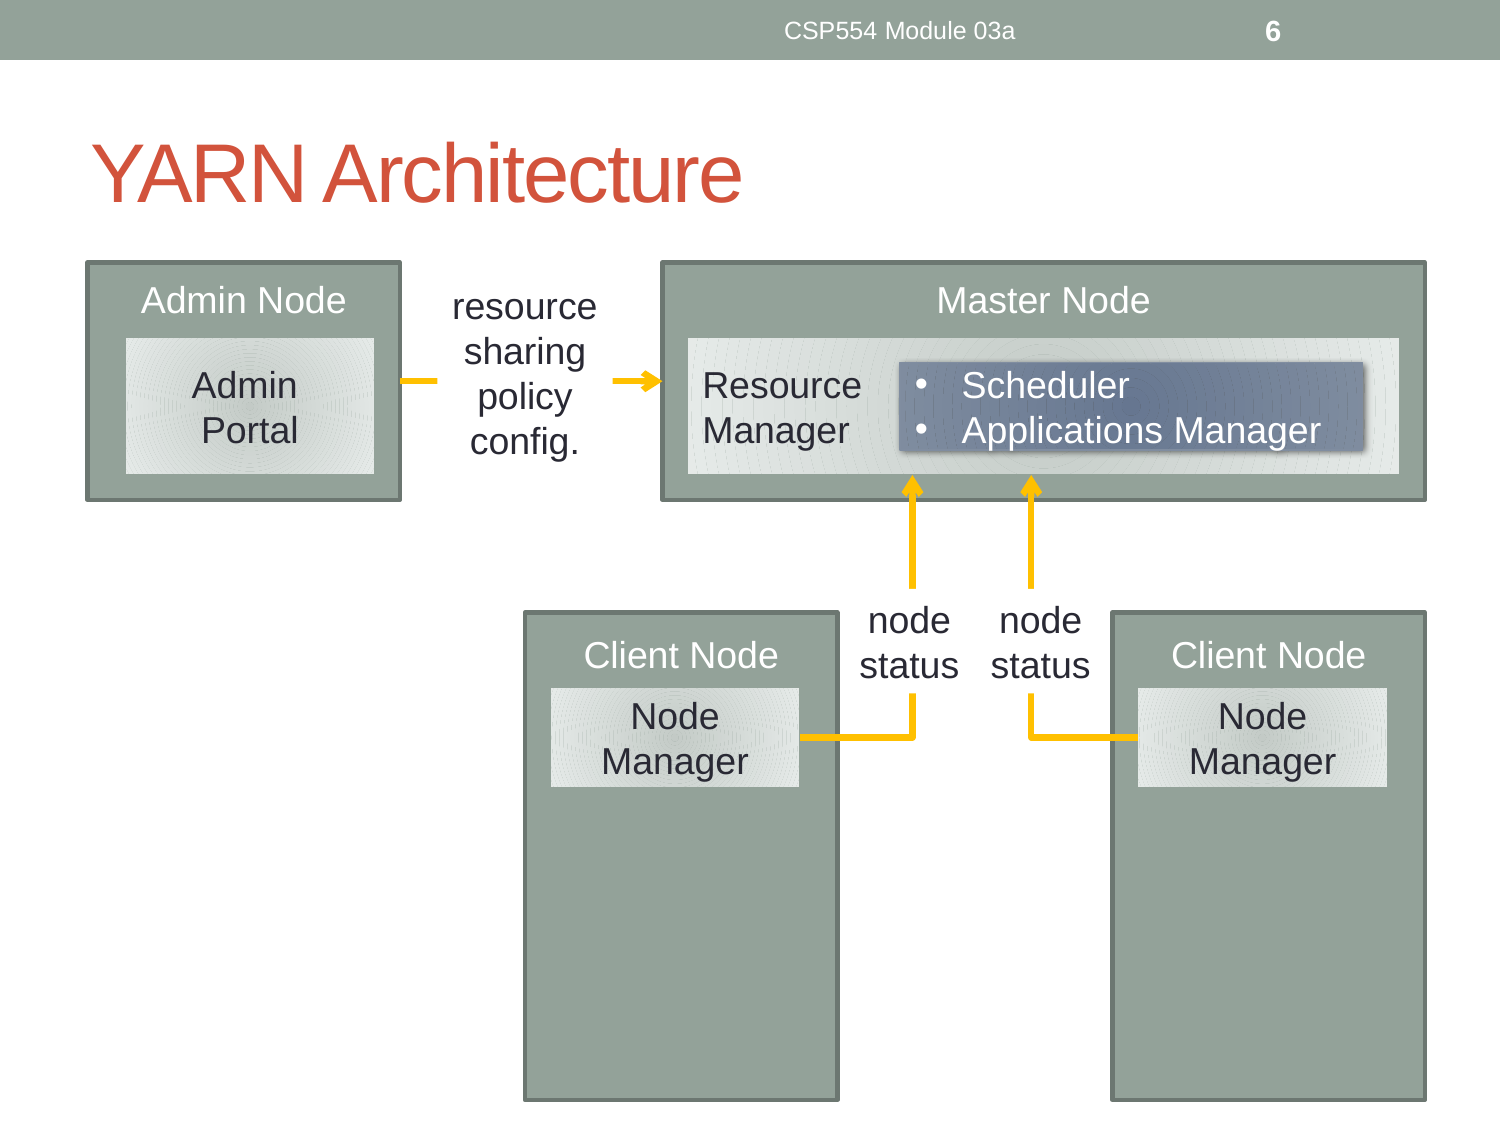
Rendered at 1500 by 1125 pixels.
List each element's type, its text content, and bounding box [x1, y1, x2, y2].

text_box Scheduler Applications Manager [899, 362, 1363, 451]
text_box node status [975, 588, 1028, 694]
text_box Resource Manager [687, 337, 1401, 476]
text_box Client Node [1110, 610, 1427, 1102]
text_box Node Manager [1137, 687, 1388, 788]
text_box Admin Node [85, 260, 402, 502]
text_box node status [921, 588, 975, 694]
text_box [1031, 474, 1138, 738]
text_box Admin Portal [124, 337, 376, 476]
slide_number 6 [1250, 3, 1425, 57]
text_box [799, 474, 913, 738]
text_box Client Node [523, 610, 840, 1102]
text_box resource sharing policy config. [437, 274, 613, 378]
footer CSP554 Module 03a [562, 3, 1238, 57]
text_box Node Manager [549, 687, 801, 788]
text_box Master Node [660, 260, 1427, 502]
title YARN Architecture [75, 87, 1425, 250]
text_box resource sharing policy config. [437, 390, 613, 470]
